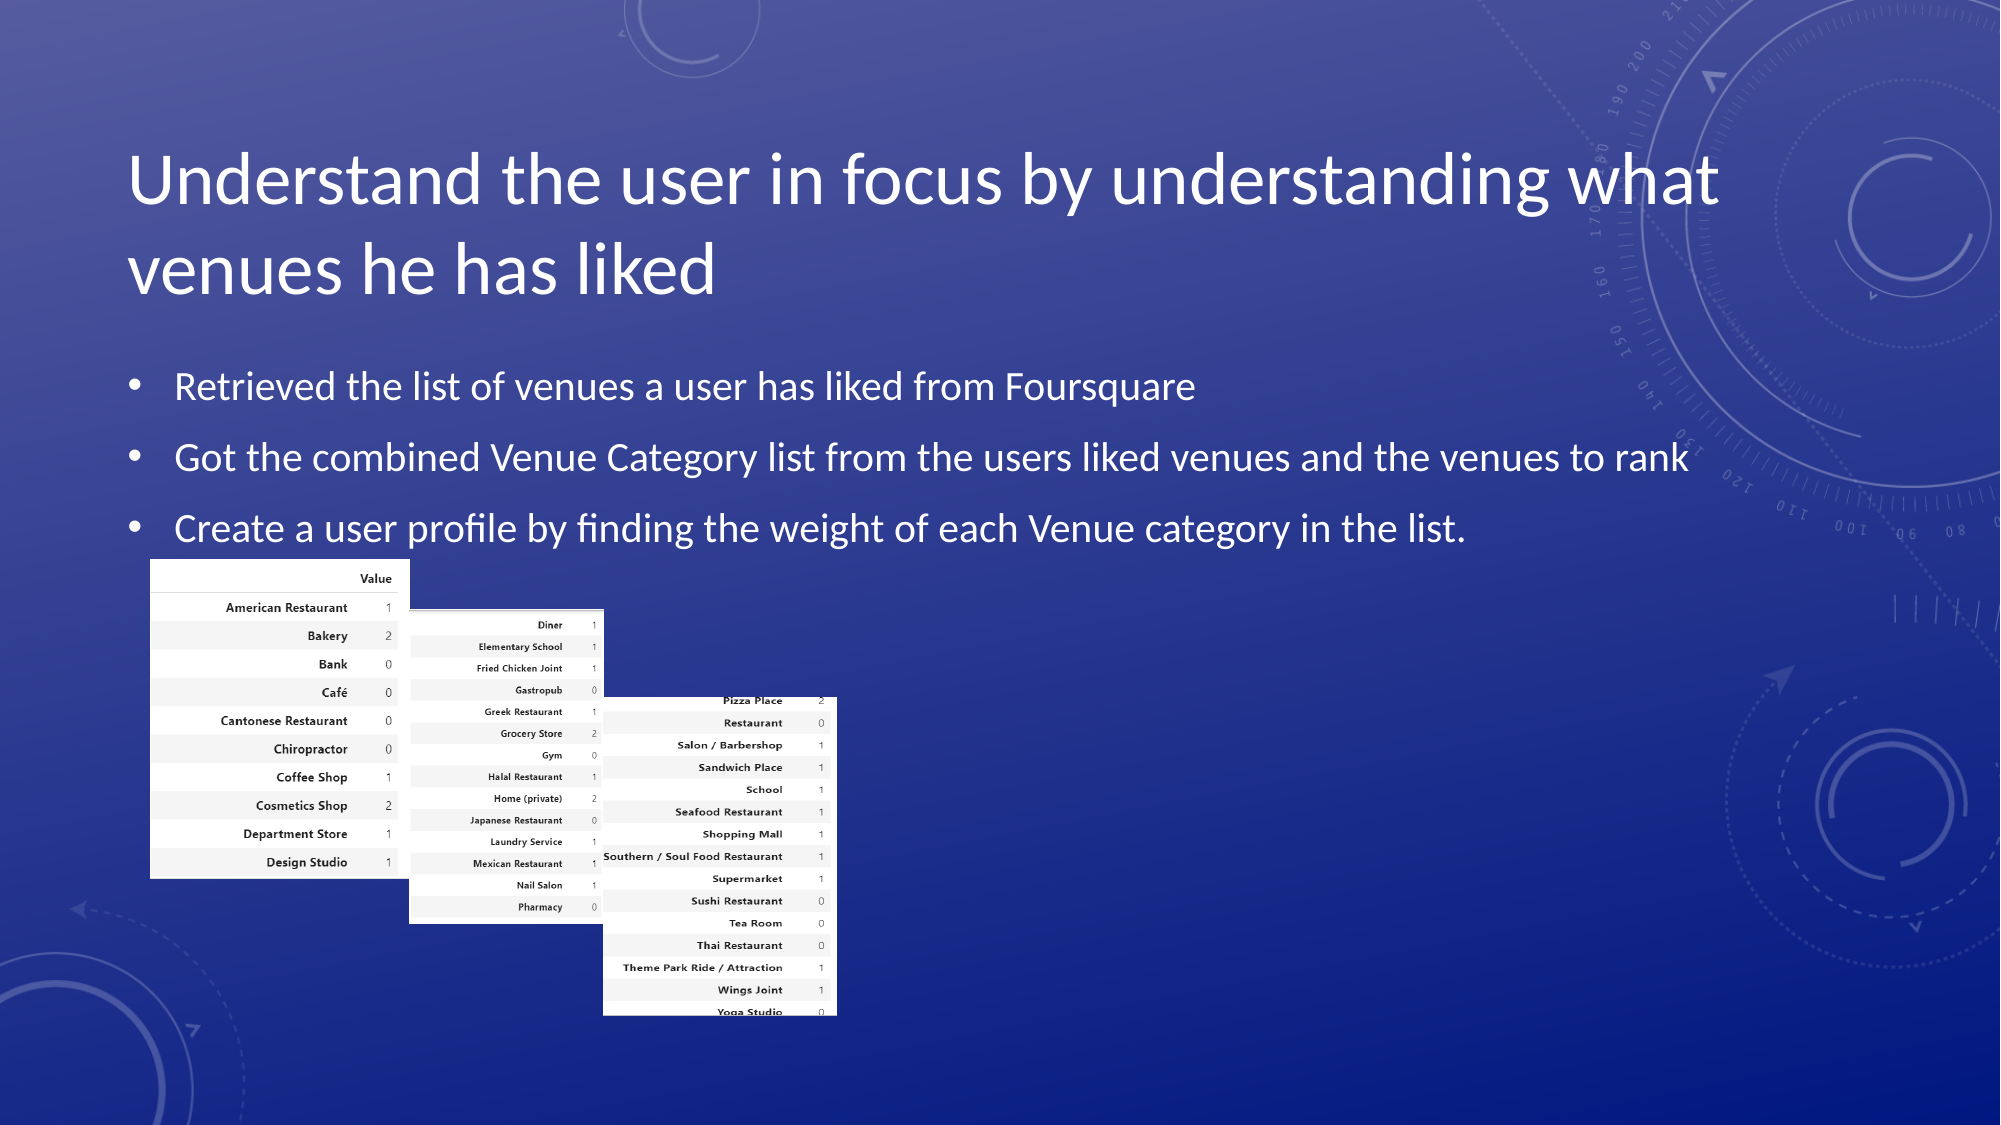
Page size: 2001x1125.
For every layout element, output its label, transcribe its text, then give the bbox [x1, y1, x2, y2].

title Understand the user in focus by understanding what venues he has liked [112, 99, 1775, 339]
picture [149, 559, 837, 1017]
list Retrieved the list of venues a user has liked from Foursquare Got the combined Venue Category list from the users liked venues and the venues to rank Create a user profile by finding the weight of each Venue category in the list. [112, 351, 1775, 1125]
picture [0, 0, 2000, 1125]
